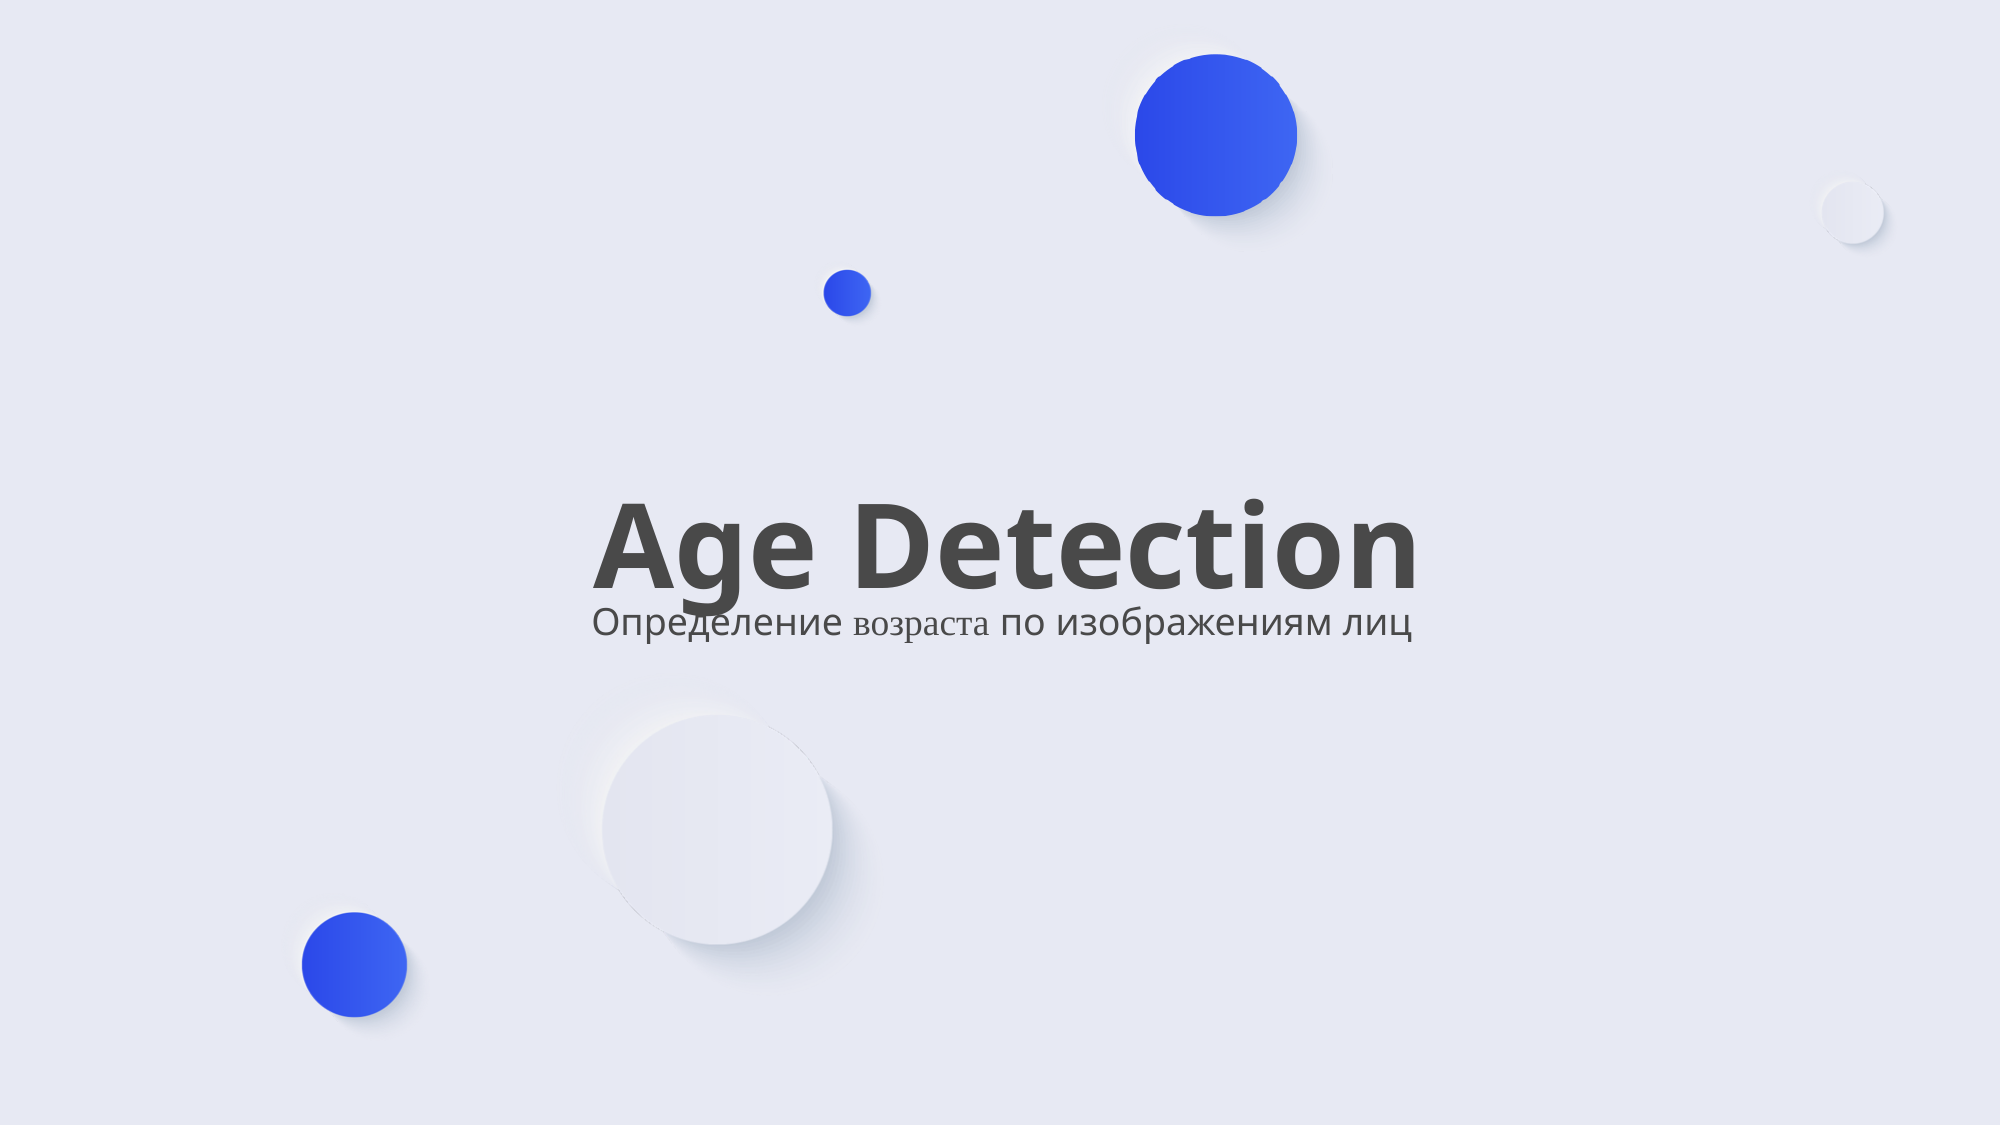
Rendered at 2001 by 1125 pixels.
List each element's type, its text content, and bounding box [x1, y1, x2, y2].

picture [281, 893, 431, 1042]
picture [1102, 24, 1333, 252]
picture [556, 673, 884, 996]
picture [814, 261, 882, 327]
text_box Age Detection [578, 455, 1448, 562]
picture [1809, 170, 1898, 258]
text_box Определение возраста по изображениям лиц [556, 562, 1448, 685]
